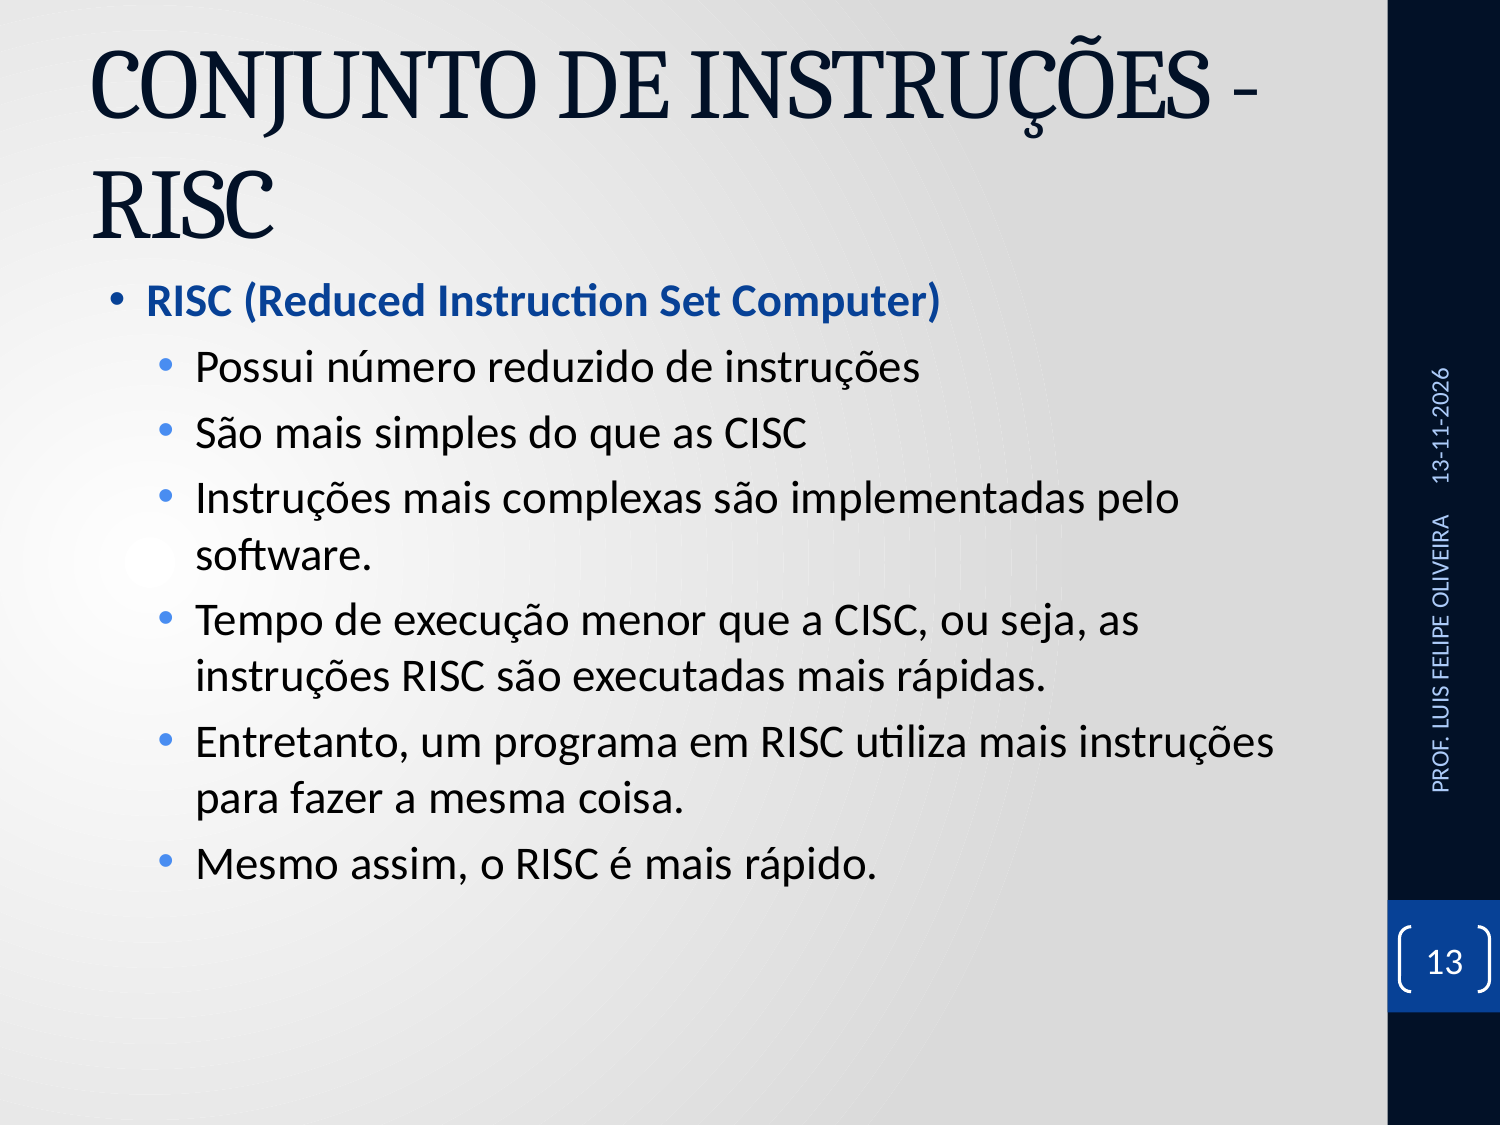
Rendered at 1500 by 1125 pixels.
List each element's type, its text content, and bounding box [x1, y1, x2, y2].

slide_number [1408, 100, 1469, 500]
footer PROF. LUIS FELIPE OLIVEIRA [1408, 500, 1469, 889]
list RISC (Reduced Instruction Set Computer) Possui número reduzido de instruções São mais simples do que as CISC Instruções mais complexas são implementadas pelo software. Tempo de execução menor que a CISC, ou seja, as instruções RISC são executadas mais rápidas. Entretanto, um programa em RISC utiliza mais instruções para fazer a mesma coisa. Mesmo assim, o RISC é mais rápido. [75, 262, 1325, 1050]
title CONJUNTO DE INSTRUÇÕES - RISC [75, 45, 1325, 233]
slide_number 13 [1397, 925, 1492, 994]
